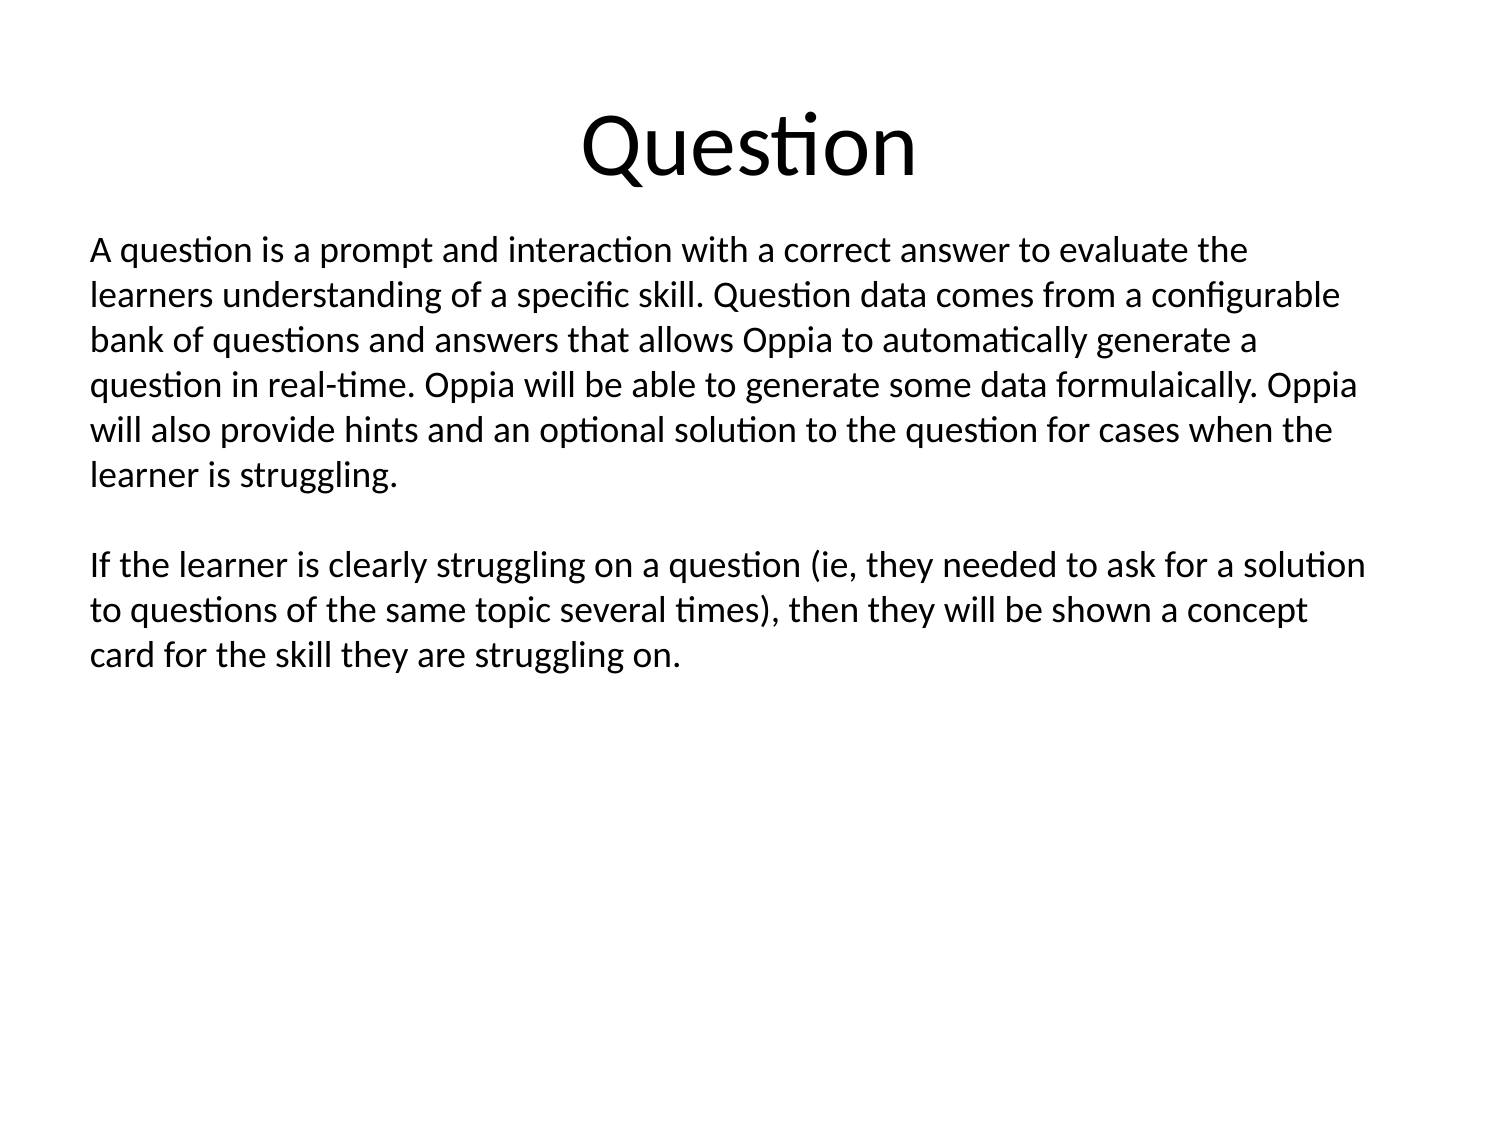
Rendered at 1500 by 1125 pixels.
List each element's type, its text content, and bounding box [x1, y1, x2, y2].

text_box A question is a prompt and interaction with a correct answer to evaluate the learners understanding of a specific skill. Question data comes from a configurable bank of questions and answers that allows Oppia to automatically generate a question in real-time. Oppia will be able to generate some data formulaically. Oppia will also provide hints and an optional solution to the question for cases when the learner is struggling. If the learner is clearly struggling on a question (ie, they needed to ask for a solution to questions of the same topic several times), then they will be shown a concept card for the skill they are struggling on. [74, 172, 1395, 683]
title Question [75, 45, 1425, 233]
